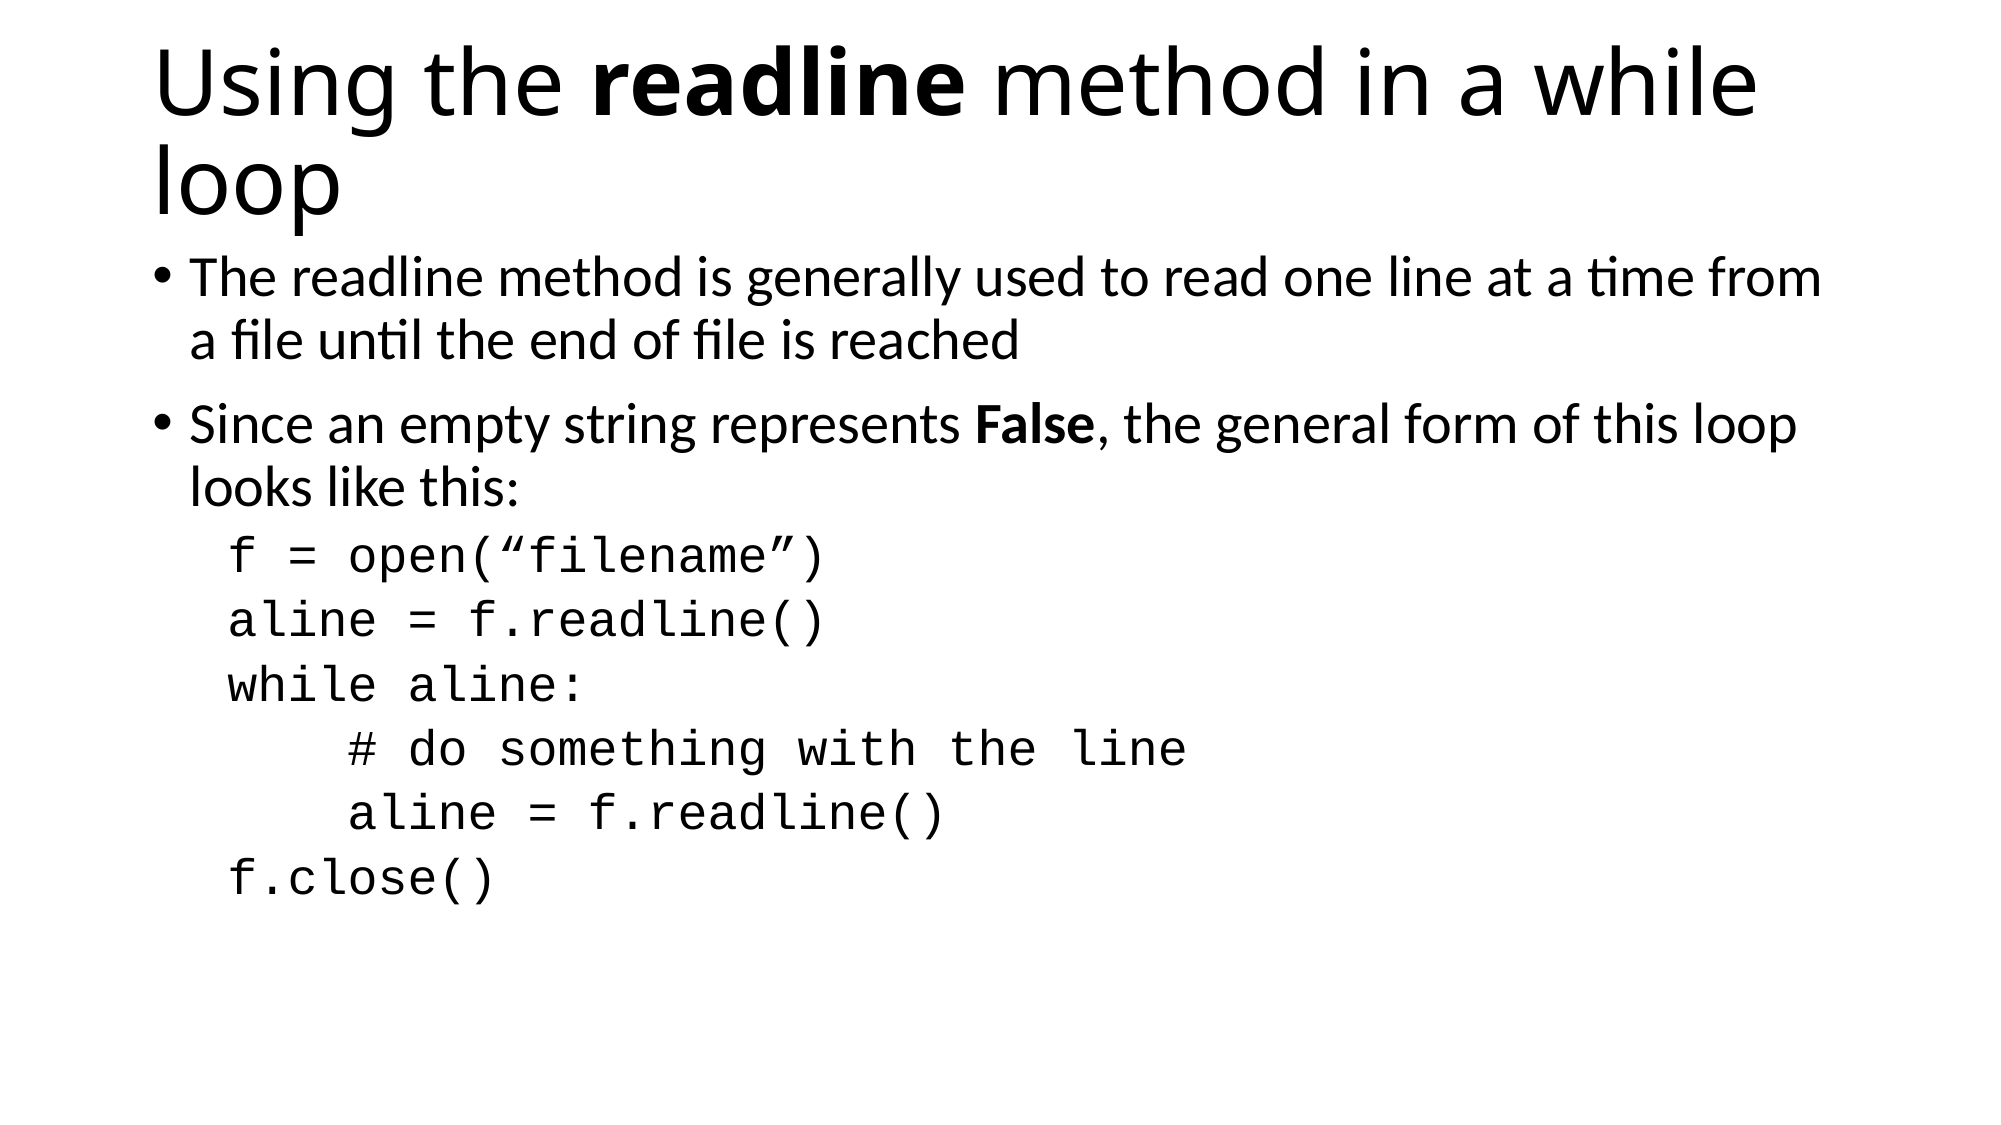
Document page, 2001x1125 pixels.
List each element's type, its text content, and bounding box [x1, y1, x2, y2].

list The readline method is generally used to read one line at a time from a file until the end of file is reached Since an empty string represents False, the general form of this loop looks like this: f = open(“filename”) aline = f.readline() while aline: # do something with the line aline = f.readline() f.close() [137, 239, 1863, 1014]
title Using the readline method in a while loop [137, 59, 1863, 211]
